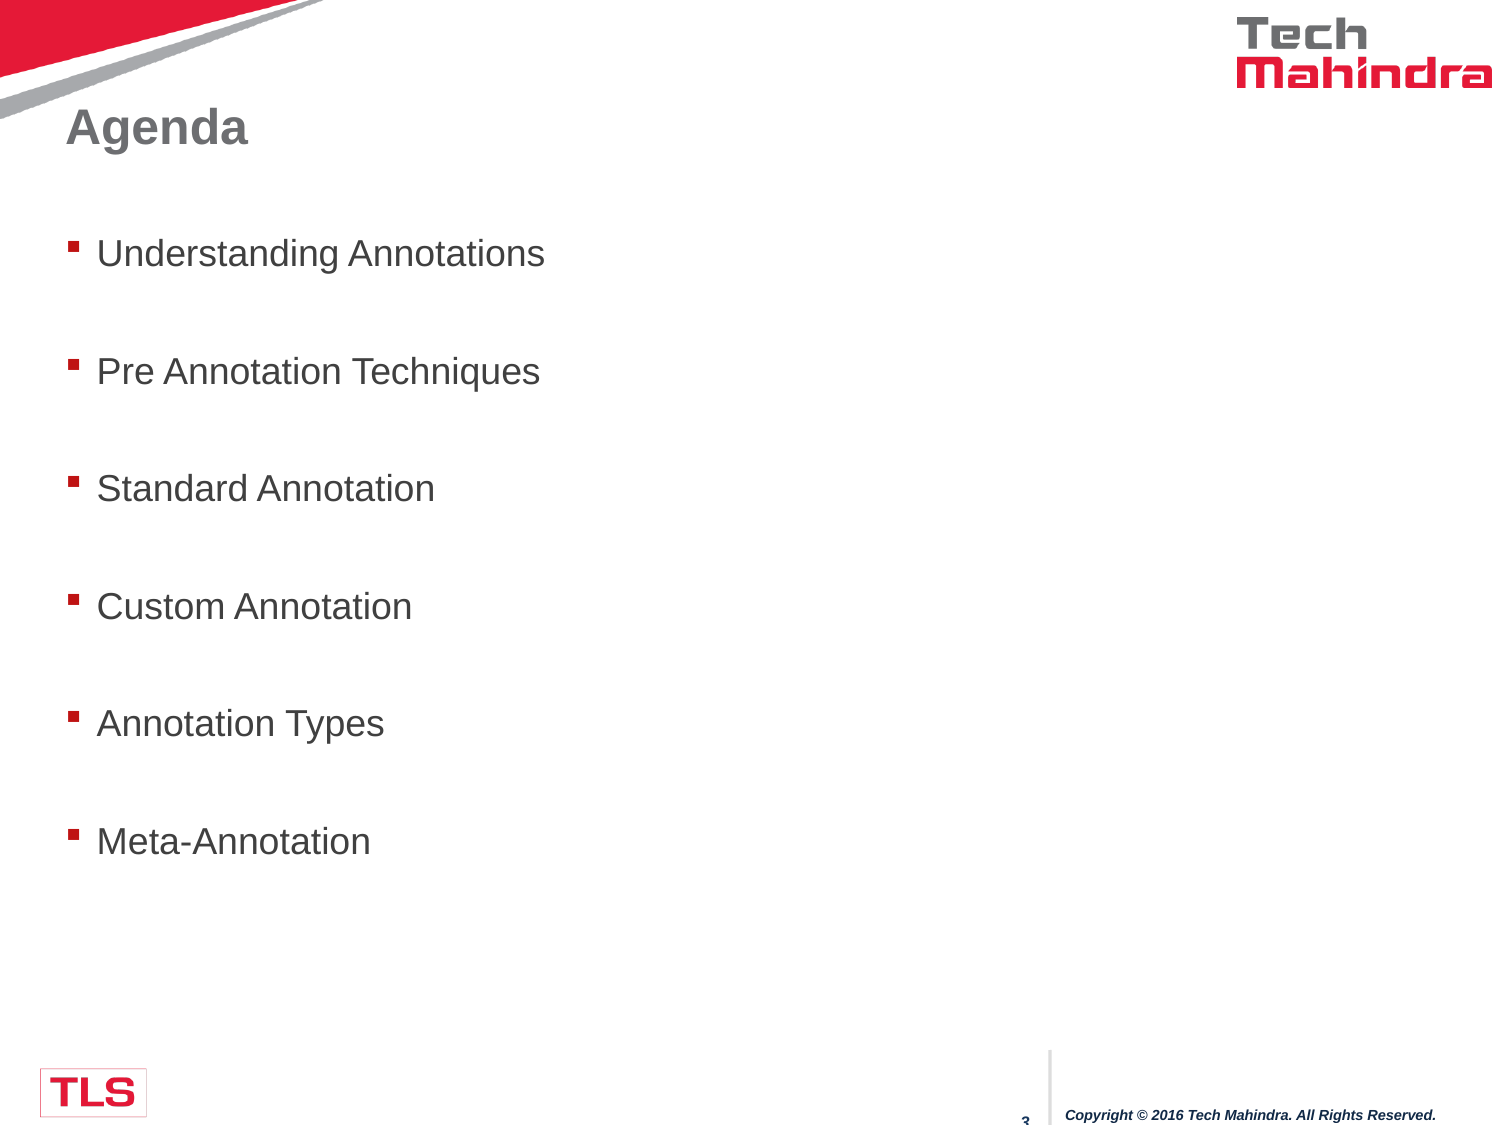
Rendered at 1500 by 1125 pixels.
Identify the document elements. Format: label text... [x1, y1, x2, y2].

picture [38, 1066, 147, 1118]
list Understanding Annotations Pre Annotation Techniques Standard Annotation Custom Annotation Annotation Types Meta-Annotation [50, 158, 1425, 1059]
title Agenda [50, 90, 1150, 158]
footer Copyright © 2016 Tech Mahindra. All Rights Reserved. [1050, 1080, 1488, 1118]
picture [1237, 17, 1492, 88]
picture [0, 0, 325, 119]
